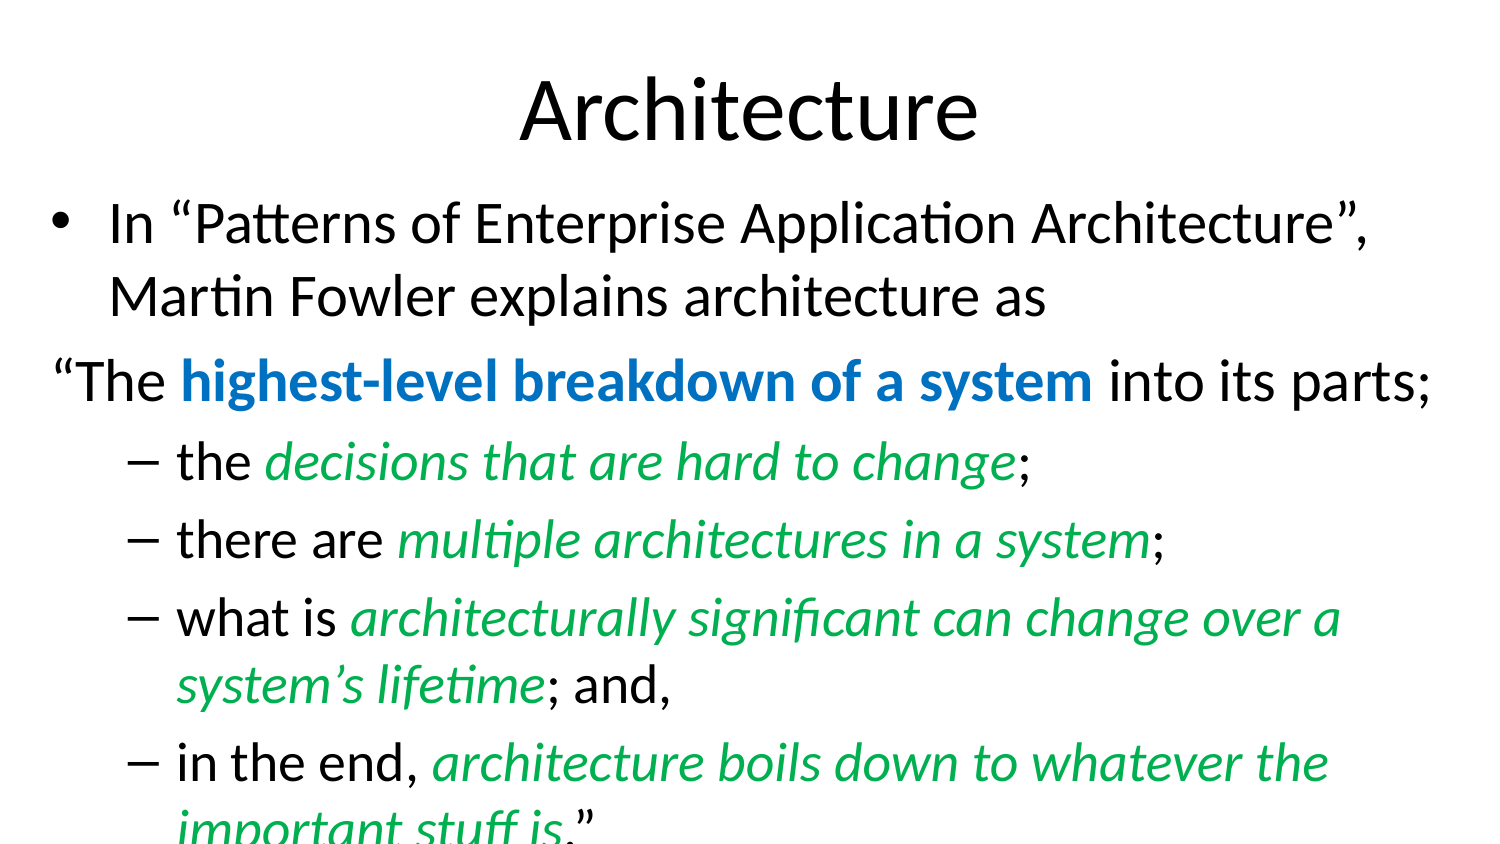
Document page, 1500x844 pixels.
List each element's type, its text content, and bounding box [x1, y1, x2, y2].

list In “Patterns of Enterprise Application Architecture”, Martin Fowler explains architecture as “The highest-level breakdown of a system into its parts; the decisions that are hard to change; there are multiple architectures in a system; what is architecturally significant can change over a system’s lifetime; and, in the end, architecture boils down to whatever the important stuff is.” [35, 175, 1454, 844]
title Architecture [75, 33, 1425, 175]
